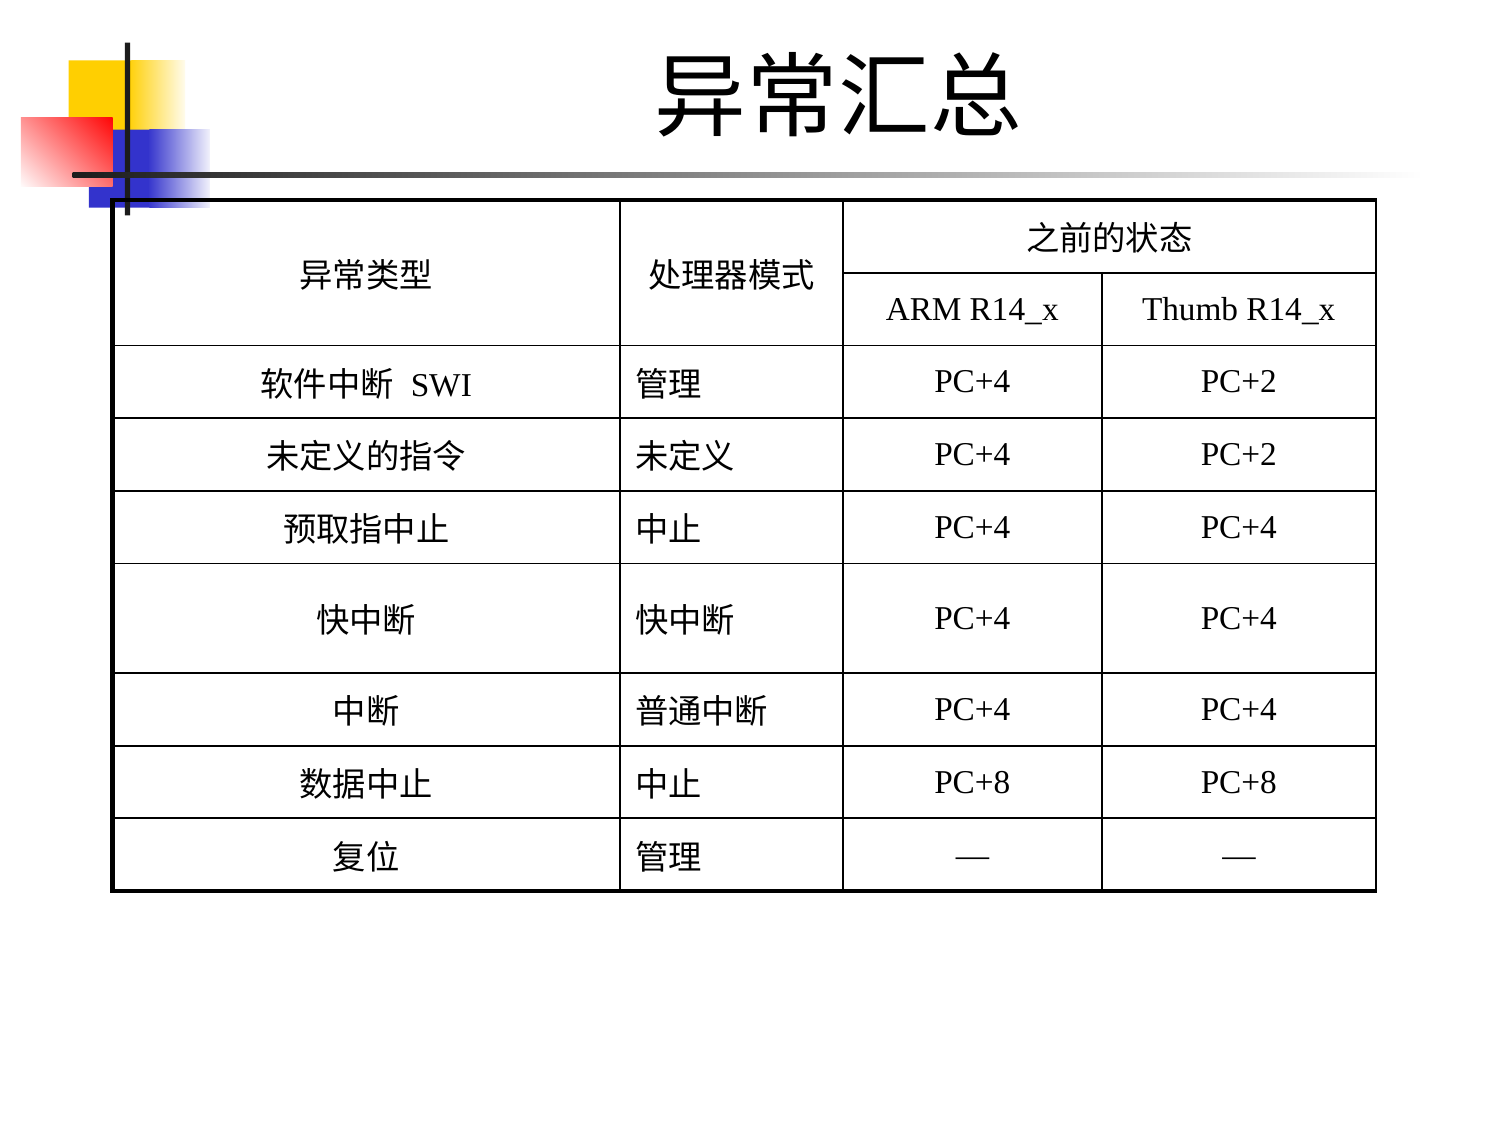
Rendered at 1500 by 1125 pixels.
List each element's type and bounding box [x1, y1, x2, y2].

table_cell [844, 674, 1101, 745]
table_cell [621, 674, 842, 745]
table_cell [1103, 419, 1375, 490]
table_cell [115, 346, 619, 417]
table_cell [844, 492, 1101, 563]
table_cell [844, 747, 1101, 817]
table_cell [621, 747, 842, 817]
table_header [115, 202, 619, 345]
table_cell [1103, 564, 1375, 672]
table_cell [621, 564, 842, 672]
table_cell [621, 419, 842, 490]
text_box [206, 30, 1471, 156]
table_cell [844, 819, 1101, 889]
table_cell [621, 492, 842, 563]
table_cell [115, 674, 619, 745]
table_cell [844, 419, 1101, 490]
table_cell [844, 274, 1101, 345]
table_cell [115, 492, 619, 563]
table_cell [844, 564, 1101, 672]
table_cell [1103, 747, 1375, 817]
table_cell [621, 819, 842, 889]
table_cell [115, 564, 619, 672]
table_cell [1103, 274, 1375, 345]
table_cell [1103, 492, 1375, 563]
table_cell [115, 419, 619, 490]
table_cell [1103, 346, 1375, 417]
table_cell [1103, 674, 1375, 745]
table_cell [621, 346, 842, 417]
table_header [844, 202, 1375, 272]
table_cell [115, 819, 619, 889]
table_cell [1103, 819, 1375, 889]
table_cell [844, 346, 1101, 417]
table_cell [115, 747, 619, 817]
table_header [621, 202, 842, 345]
